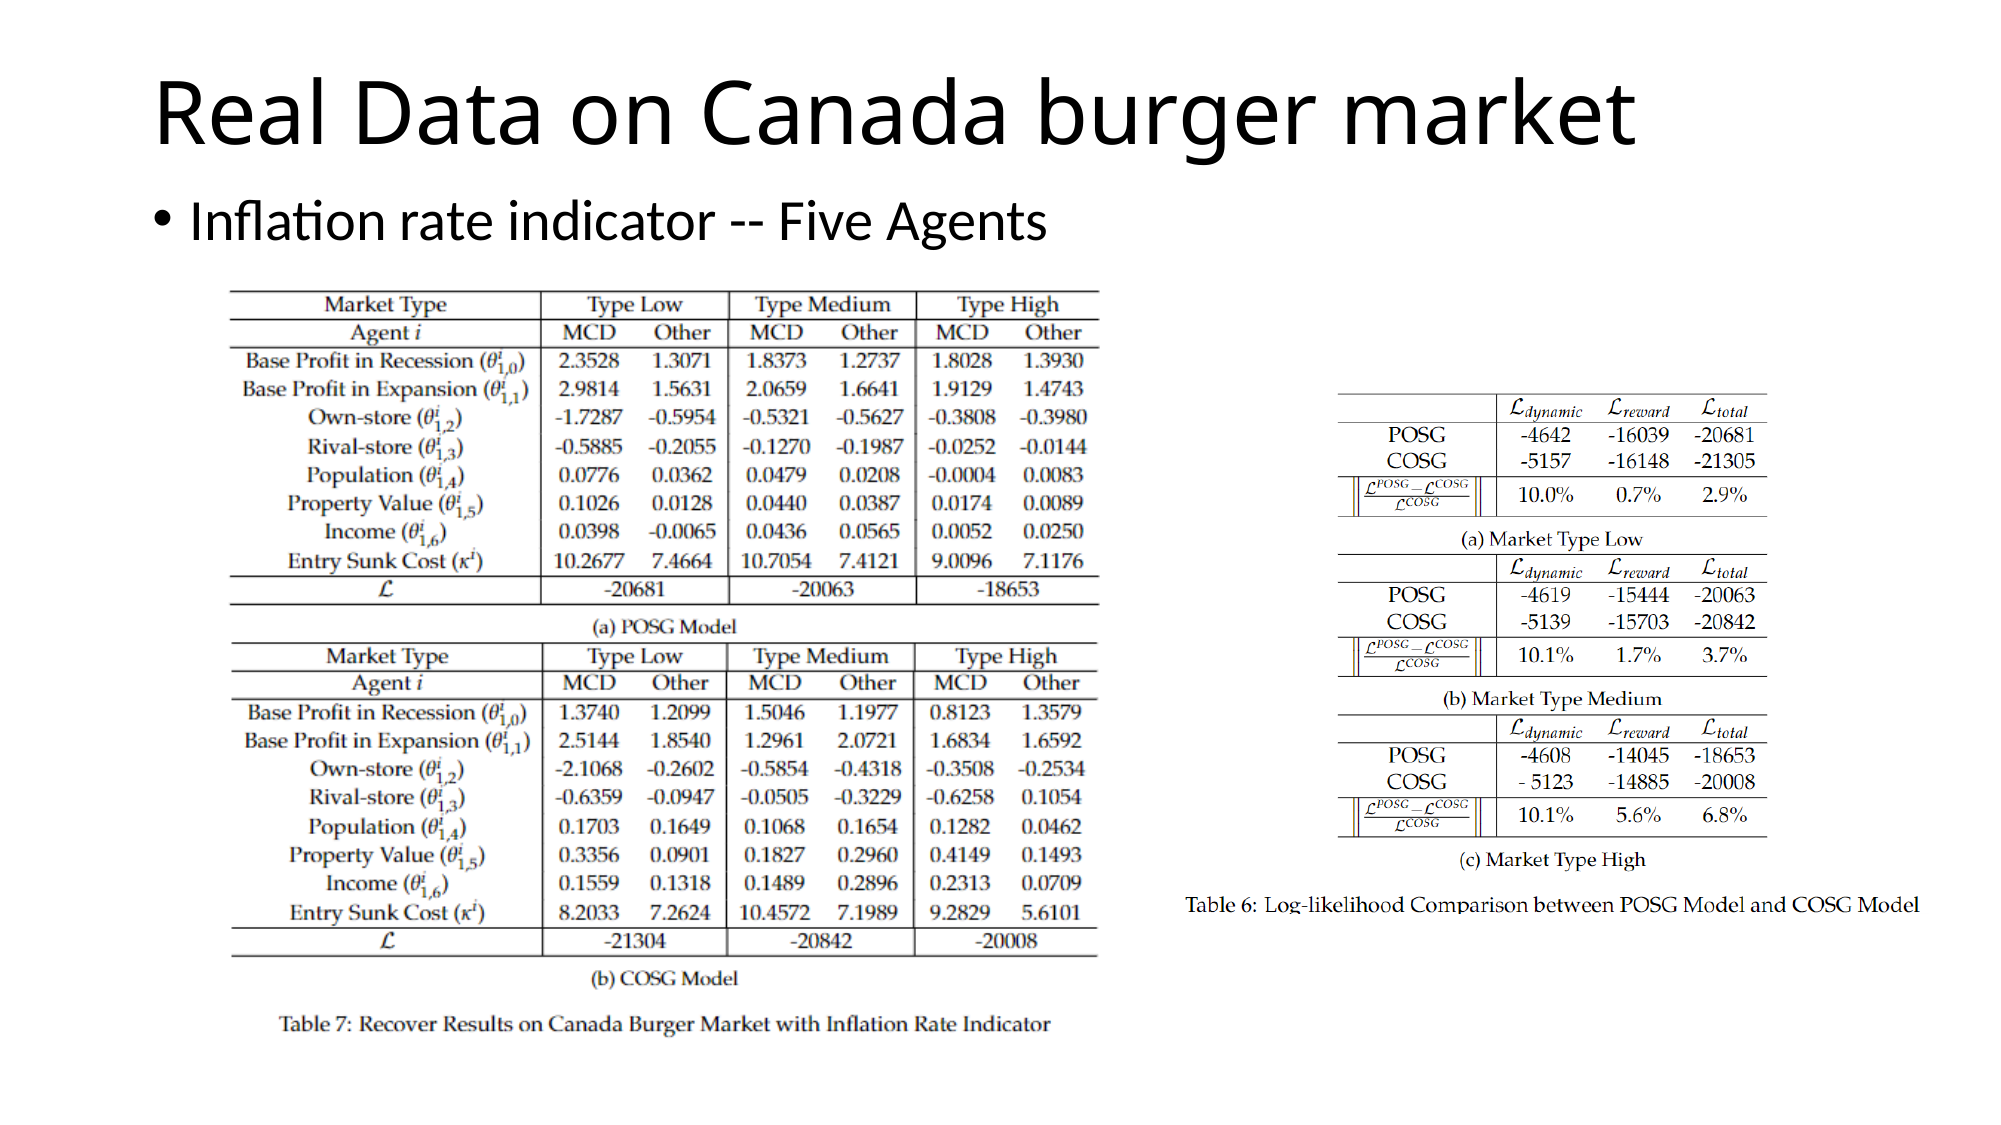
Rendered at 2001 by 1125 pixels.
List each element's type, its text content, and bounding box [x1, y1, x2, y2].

picture [162, 277, 1929, 1041]
title Real Data on Canada burger market [137, 59, 1863, 182]
list Inflation rate indicator -- Five Agents [137, 182, 1863, 897]
